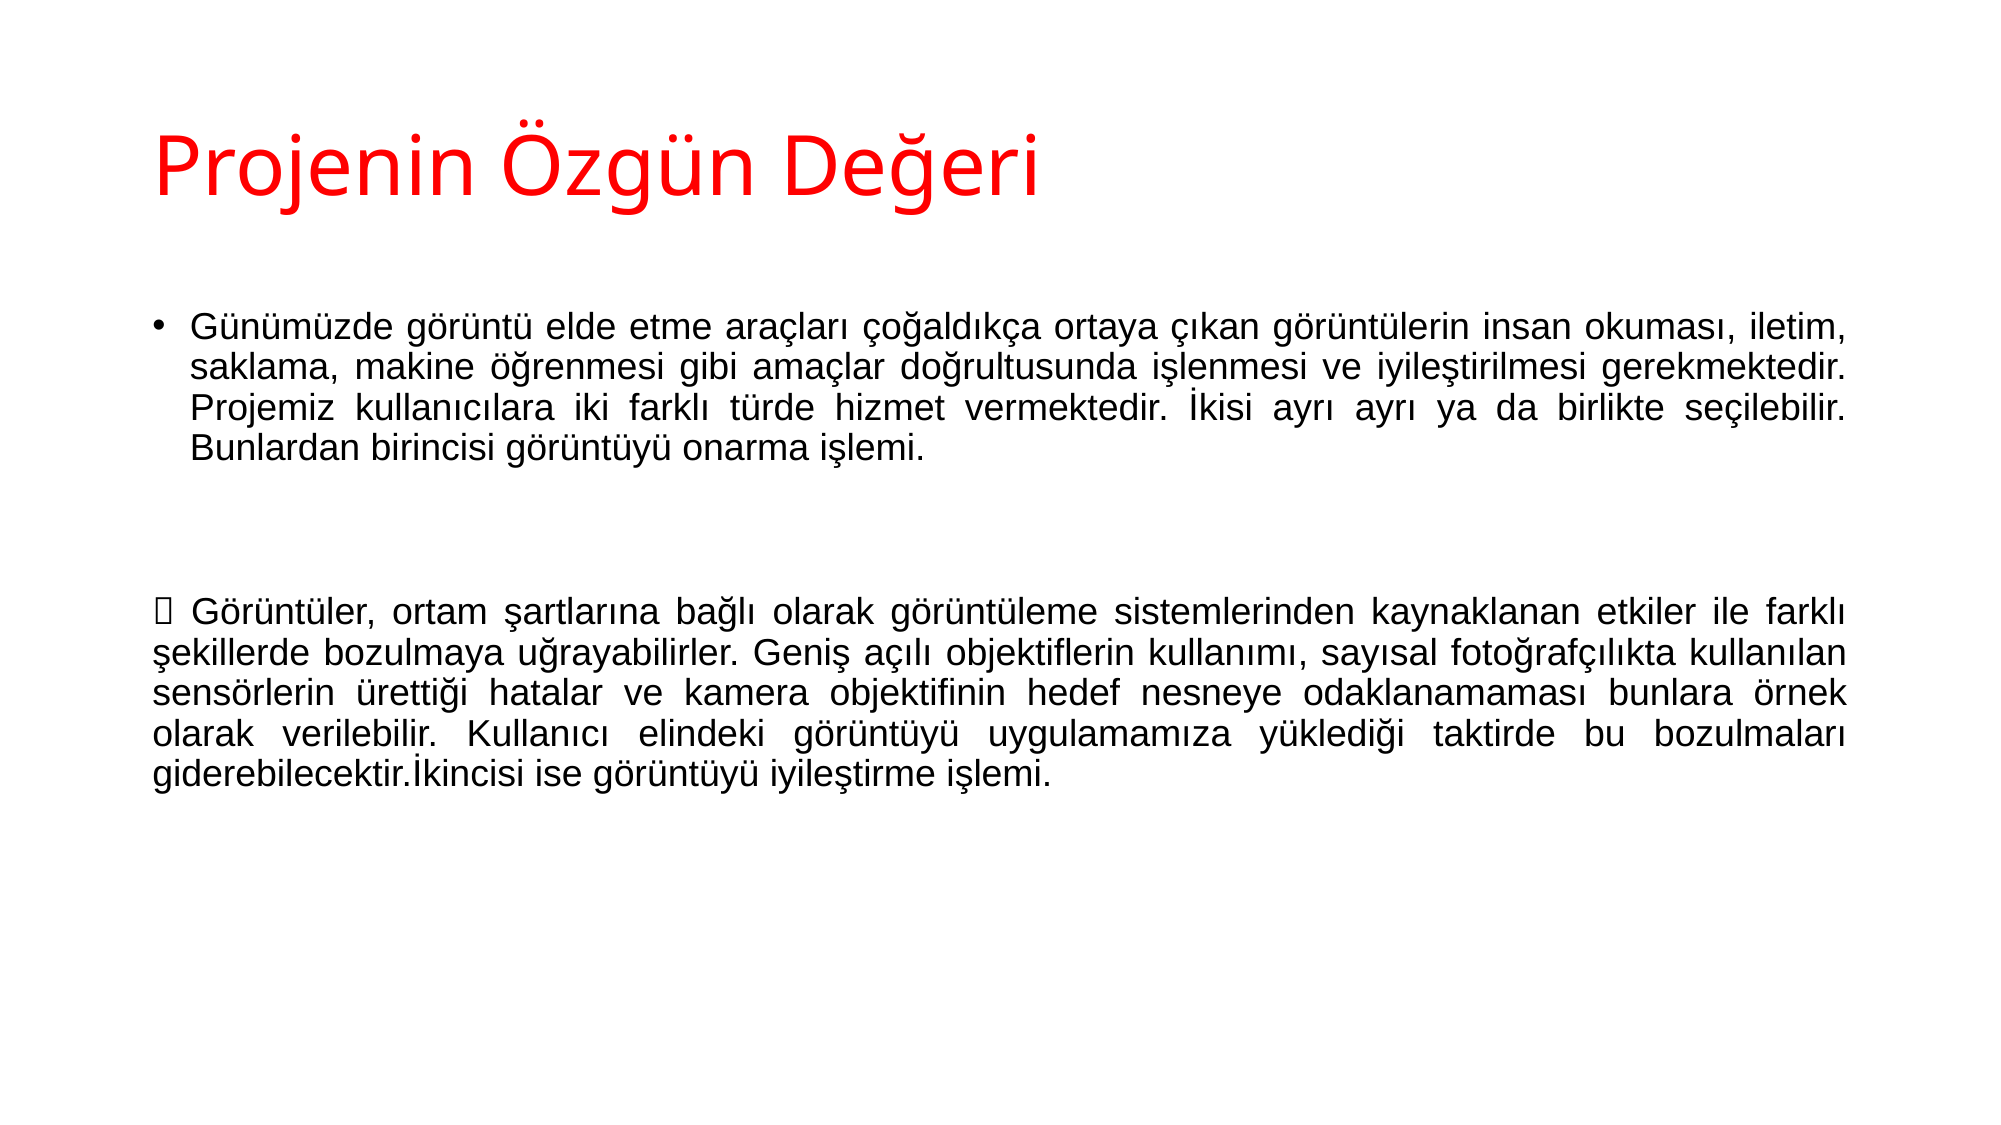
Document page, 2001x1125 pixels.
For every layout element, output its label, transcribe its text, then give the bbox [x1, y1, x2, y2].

list Günümüzde görüntü elde etme araçları çoğaldıkça ortaya çıkan görüntülerin insan okuması, iletim, saklama, makine öğrenmesi gibi amaçlar doğrultusunda işlenmesi ve iyileştirilmesi gerekmektedir. Projemiz kullanıcılara iki farklı türde hizmet vermektedir. İkisi ayrı ayrı ya da birlikte seçilebilir. Bunlardan birincisi görüntüyü onarma işlemi.  Görüntüler, ortam şartlarına bağlı olarak görüntüleme sistemlerinden kaynaklanan etkiler ile farklı şekillerde bozulmaya uğrayabilirler. Geniş açılı objektiflerin kullanımı, sayısal fotoğrafçılıkta kullanılan sensörlerin ürettiği hatalar ve kamera objektifinin hedef nesneye odaklanamaması bunlara örnek olarak verilebilir. Kullanıcı elindeki görüntüyü uygulamamıza yüklediği taktirde bu bozulmaları giderebilecektir.İkincisi ise görüntüyü iyileştirme işlemi. [137, 299, 1863, 1014]
title Projenin Özgün Değeri [137, 59, 1863, 278]
